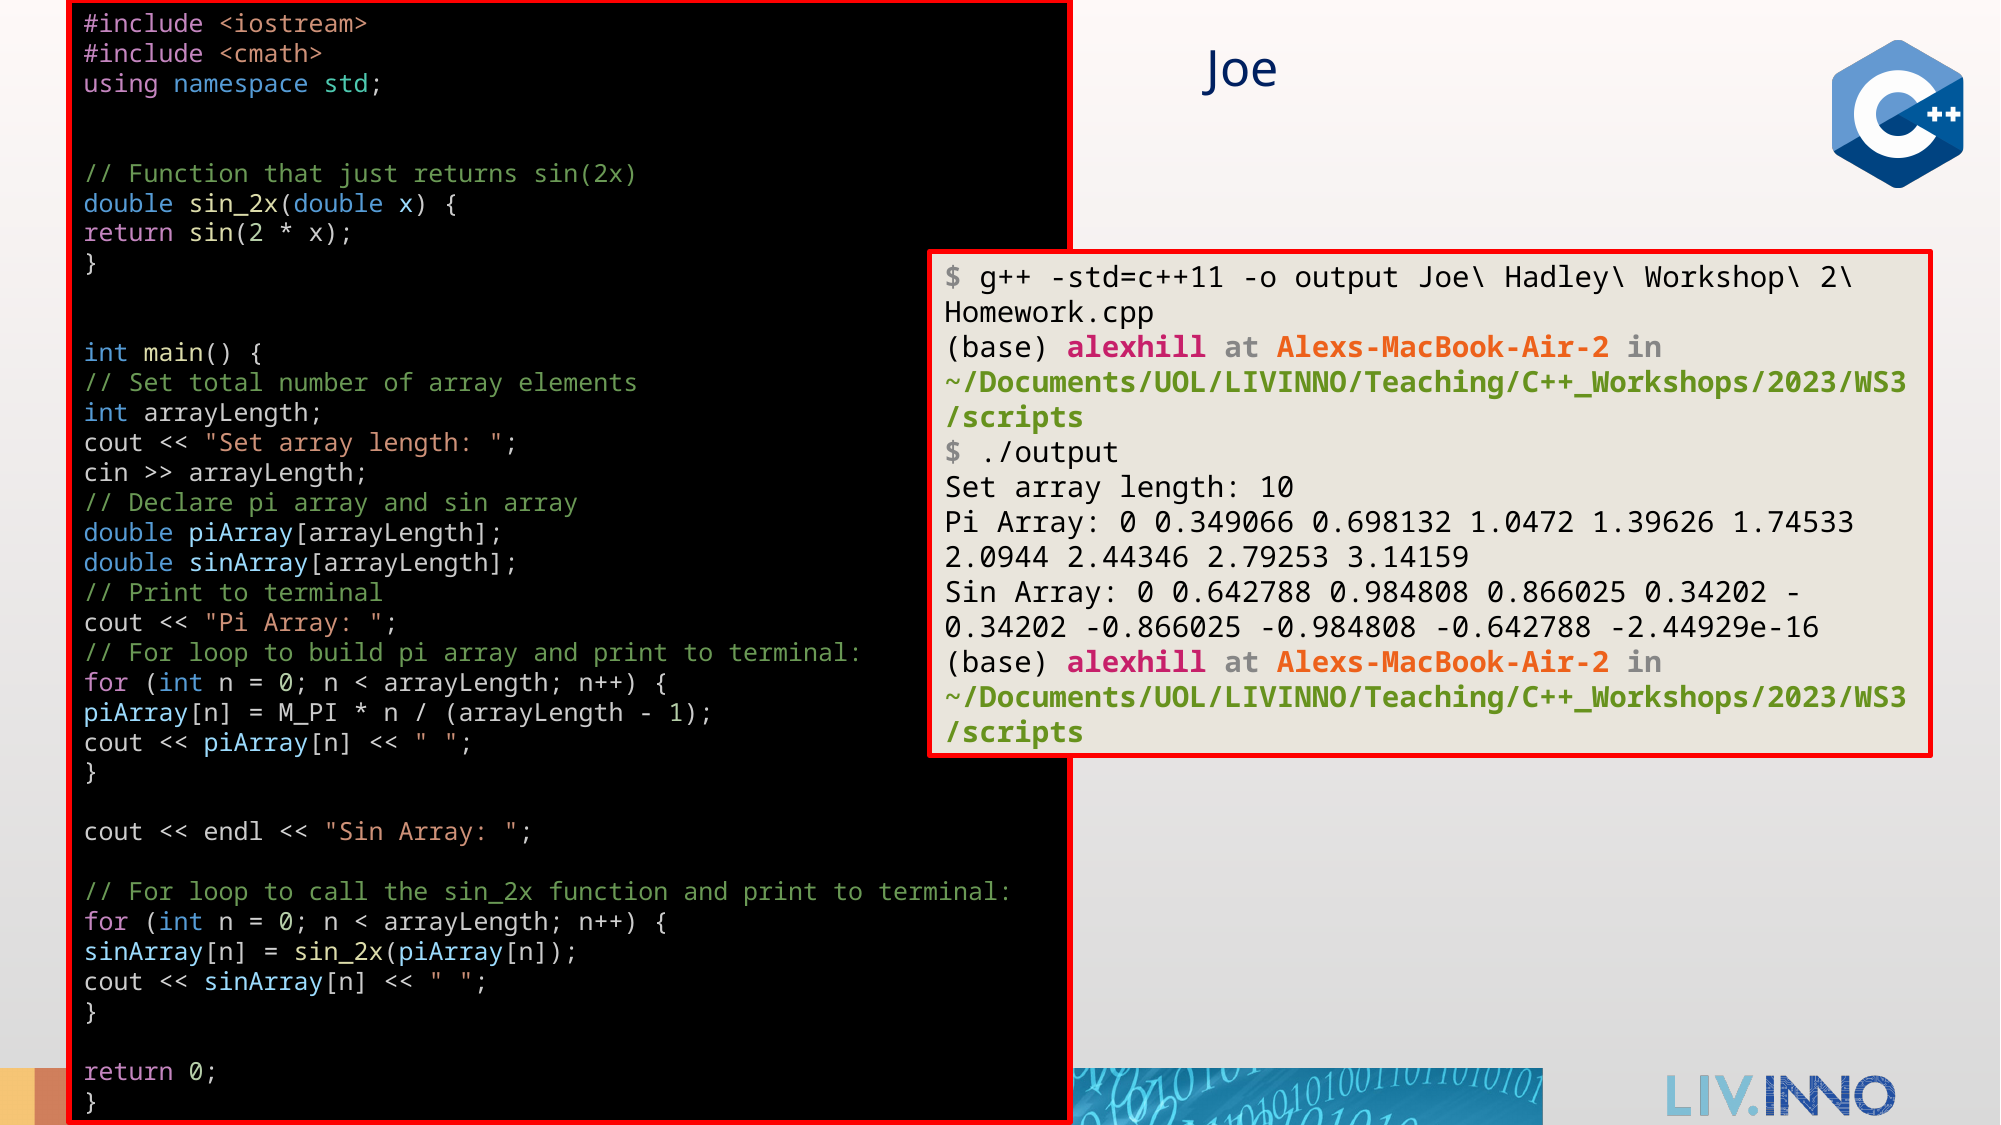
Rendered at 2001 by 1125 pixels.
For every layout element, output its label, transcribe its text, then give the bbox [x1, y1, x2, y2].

text_box Joe [1191, 29, 1454, 104]
picture [1832, 40, 1964, 188]
text_box #include <iostream> #include <cmath> using namespace std; // Function that just returns sin(2x) double sin_2x(double x) { return sin(2 * x); } int main() { // Set total number of array elements int arrayLength; cout << "Set array length: "; cin >> arrayLength; // Declare pi array and sin array double piArray[arrayLength]; double sinArray[arrayLength]; // Print to terminal cout << "Pi Array: "; // For loop to build pi array and print to terminal: for (int n = 0; n < arrayLength; n++) { piArray[n] = M_PI * n / (arrayLength - 1); cout << piArray[n] << " "; } cout << endl << "Sin Array: "; // For loop to call the sin_2x function and print to terminal: for (int n = 0; n < arrayLength; n++) { sinArray[n] = sin_2x(piArray[n]); cout << sinArray[n] << " "; } return 0; } [69, 0, 1071, 1123]
picture [0, 1068, 1543, 1125]
text_box $ g++ -std=c++11 -o output Joe\ Hadley\ Workshop\ 2\ Homework.cpp (base) alexhill at Alexs-MacBook-Air-2 in ~/Documents/UOL/LIVINNO/Teaching/C++_Workshops/2023/WS3/scripts $ ./output Set array length: 10 Pi Array: 0 0.349066 0.698132 1.0472 1.39626 1.74533 2.0944 2.44346 2.79253 3.14159 Sin Array: 0 0.642788 0.984808 0.866025 0.34202 -0.34202 -0.866025 -0.984808 -0.642788 -2.44929e-16 (base) alexhill at Alexs-MacBook-Air-2 in ~/Documents/UOL/LIVINNO/Teaching/C++_Workshops/2023/WS3/scripts [929, 251, 1931, 756]
